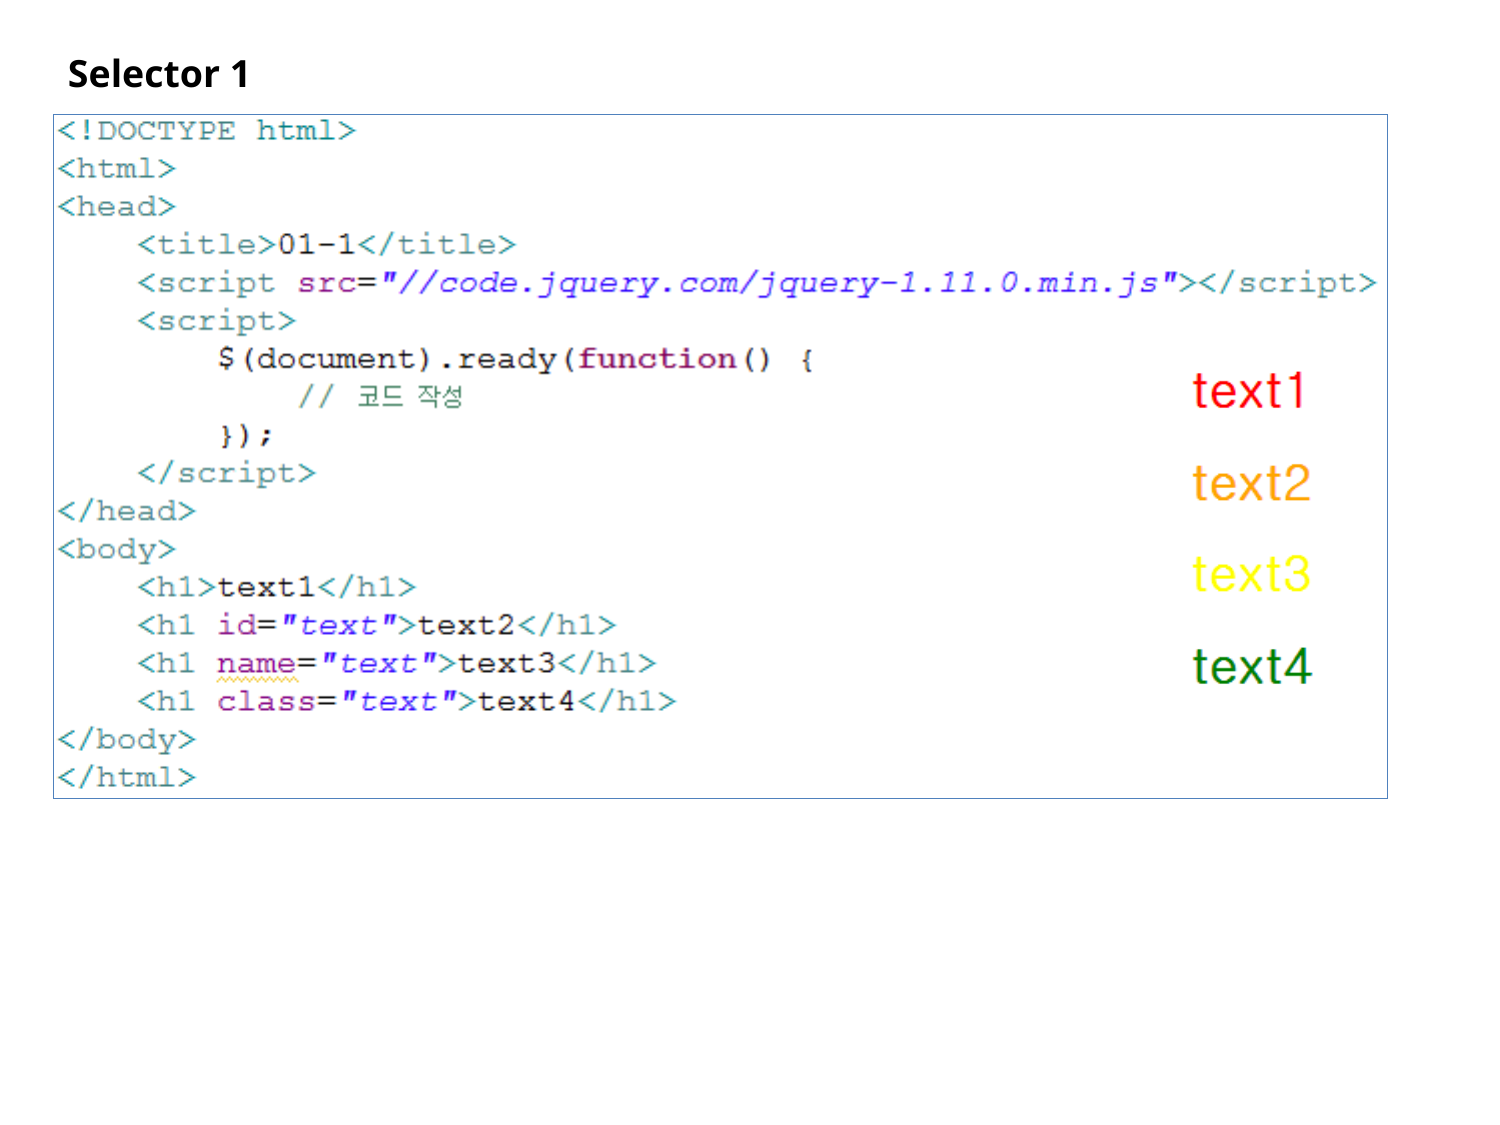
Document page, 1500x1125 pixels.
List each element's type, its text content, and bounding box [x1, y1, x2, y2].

picture [52, 113, 1389, 799]
text_box Selector 1 [53, 42, 277, 103]
